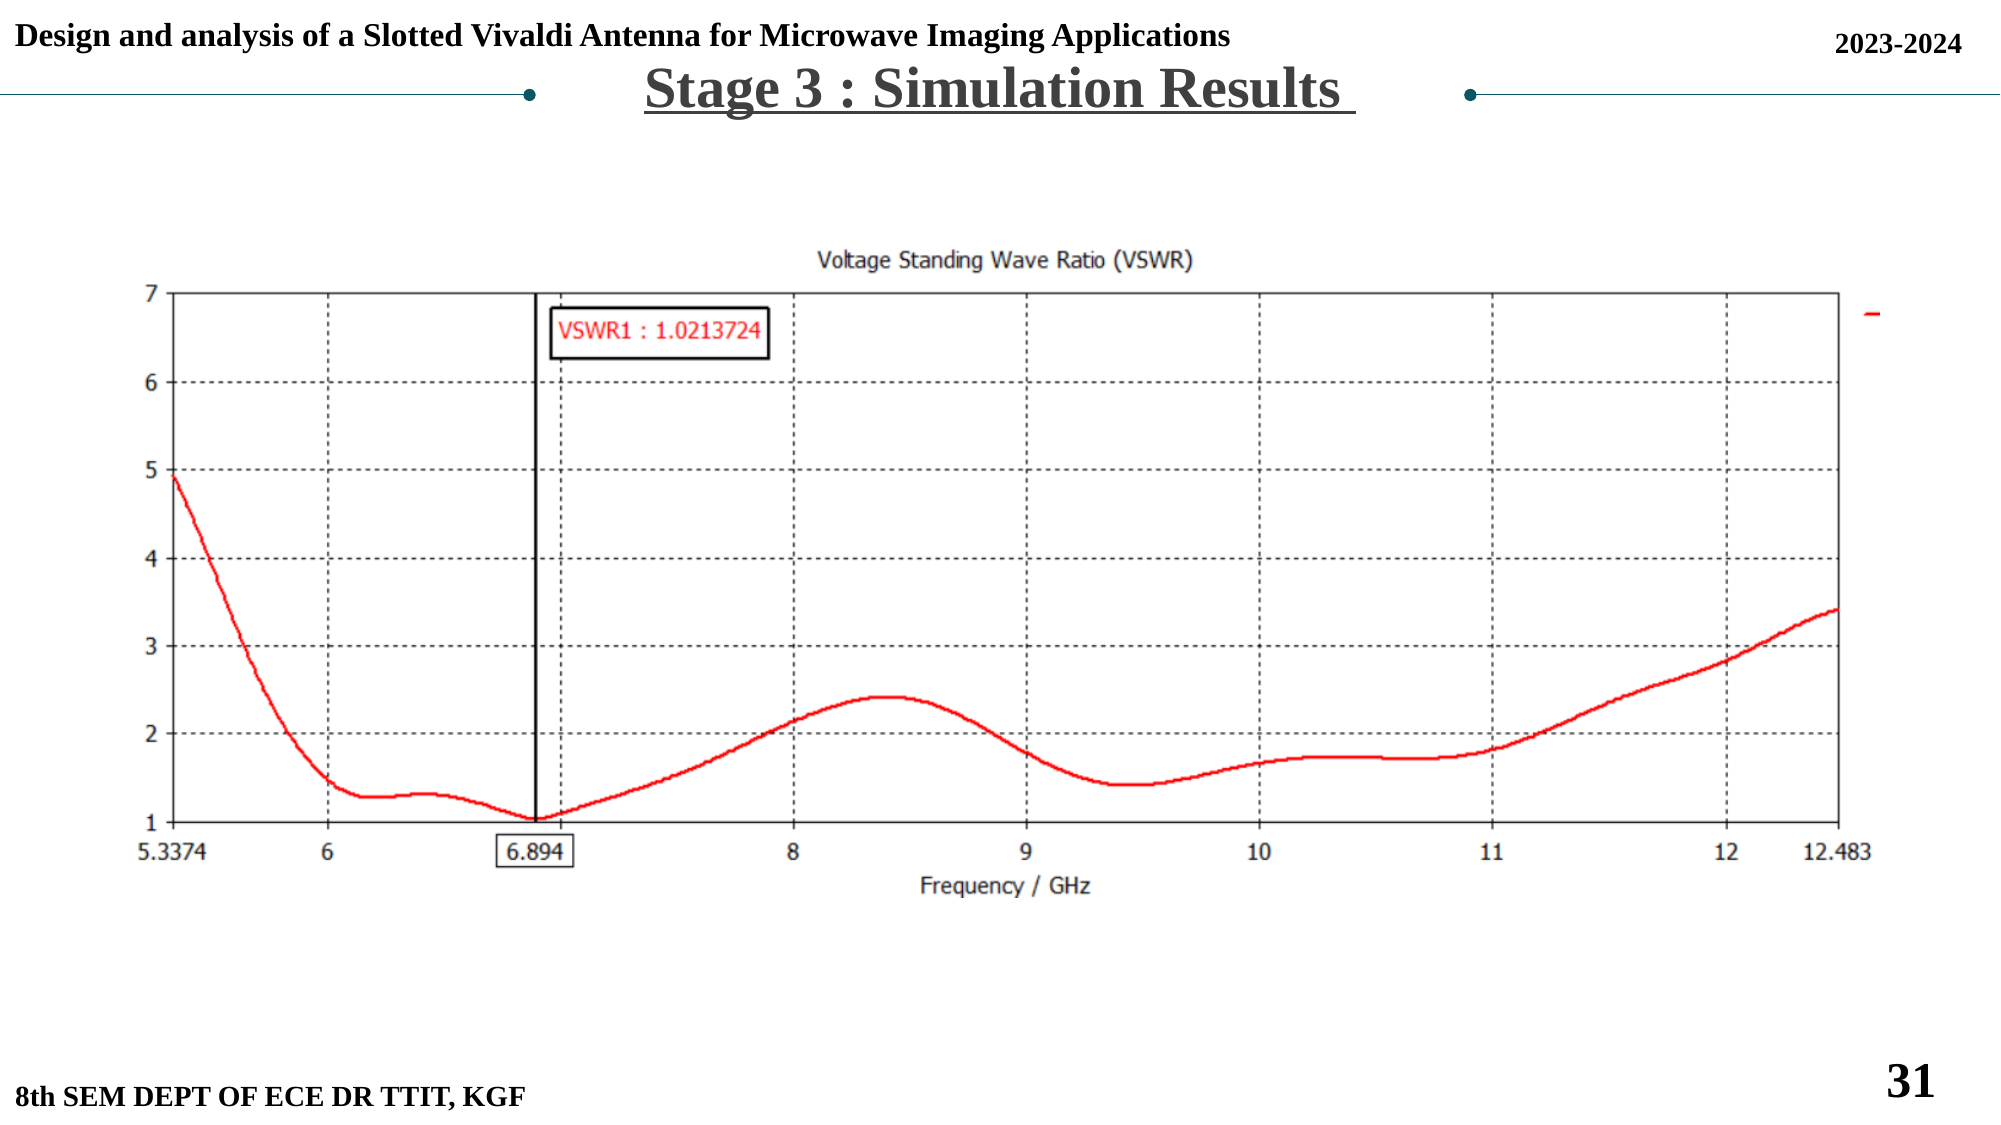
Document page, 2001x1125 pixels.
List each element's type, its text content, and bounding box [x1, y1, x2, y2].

text_box 2023-2024 [1819, 17, 1997, 67]
text_box Design and analysis of a Slotted Vivaldi Antenna for Microwave Imaging Applications [0, 0, 1273, 61]
picture [120, 227, 1880, 898]
slide_number 31 [1501, 1047, 1952, 1108]
footer 8th SEM DEPT OF ECE DR TTIT, KGF [0, 1065, 1095, 1125]
text_box Stage 3 : Simulation Results [37, 57, 1963, 121]
